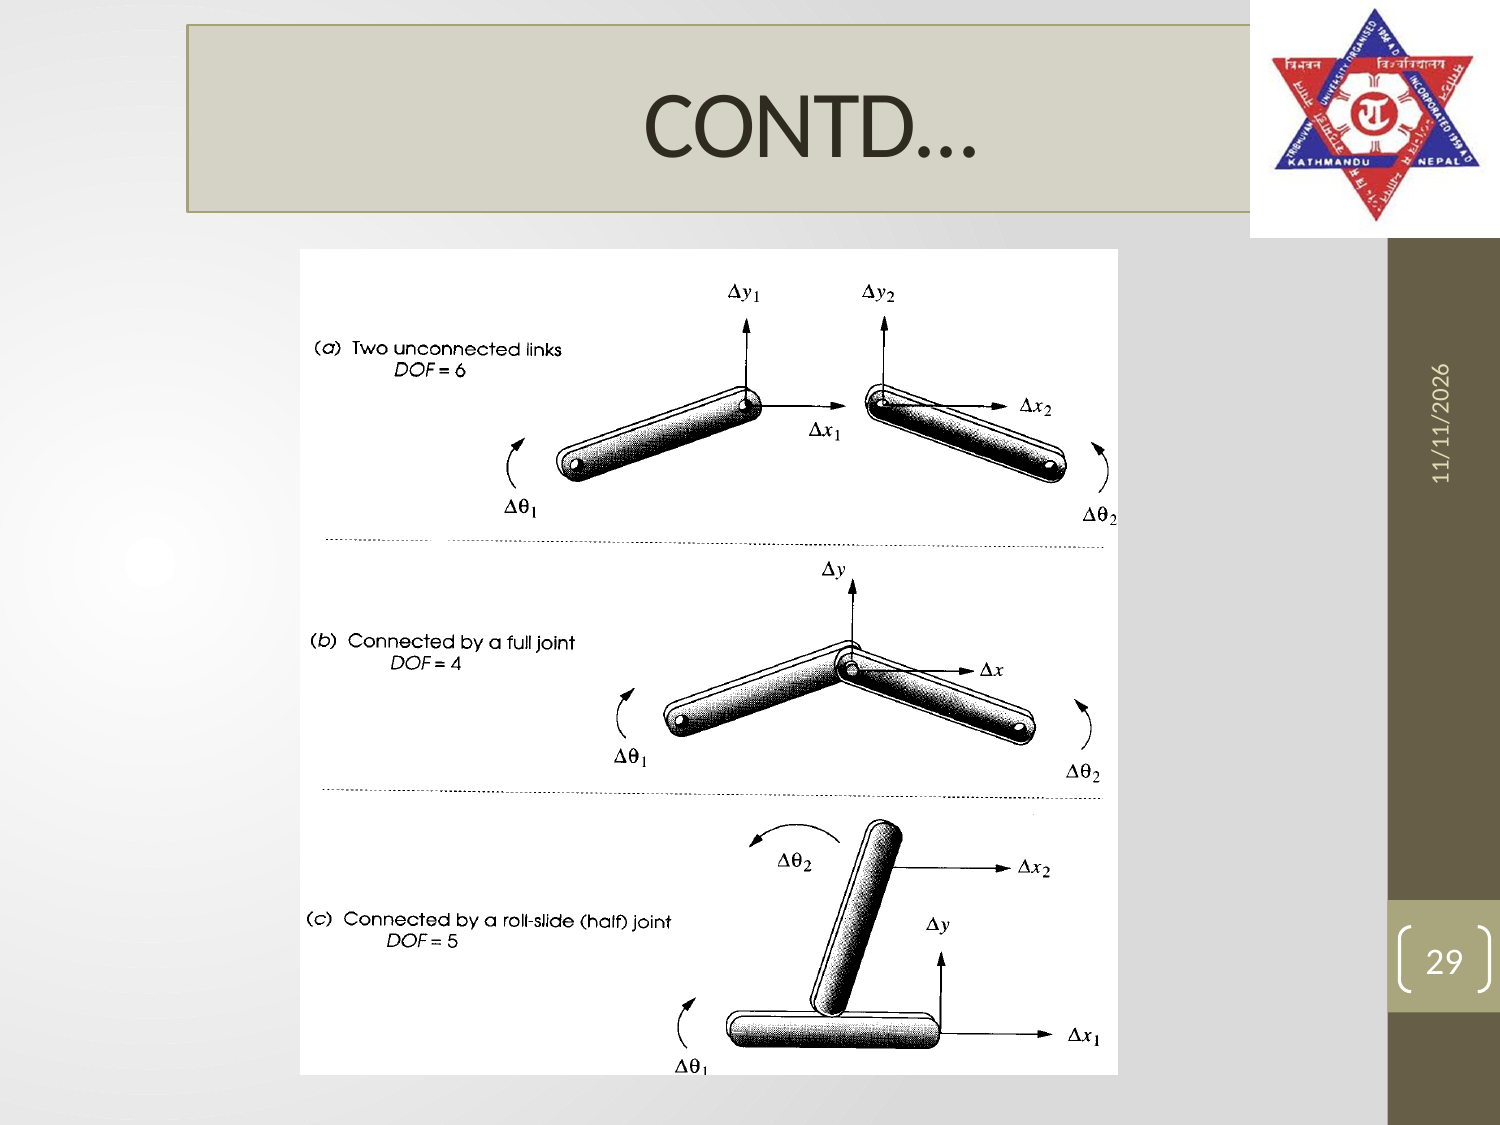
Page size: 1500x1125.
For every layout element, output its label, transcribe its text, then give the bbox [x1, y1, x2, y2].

picture [1249, 0, 1500, 238]
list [299, 249, 1119, 1076]
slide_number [1408, 244, 1469, 501]
title CONTD... [186, 24, 1246, 213]
slide_number 29 [1397, 925, 1492, 994]
